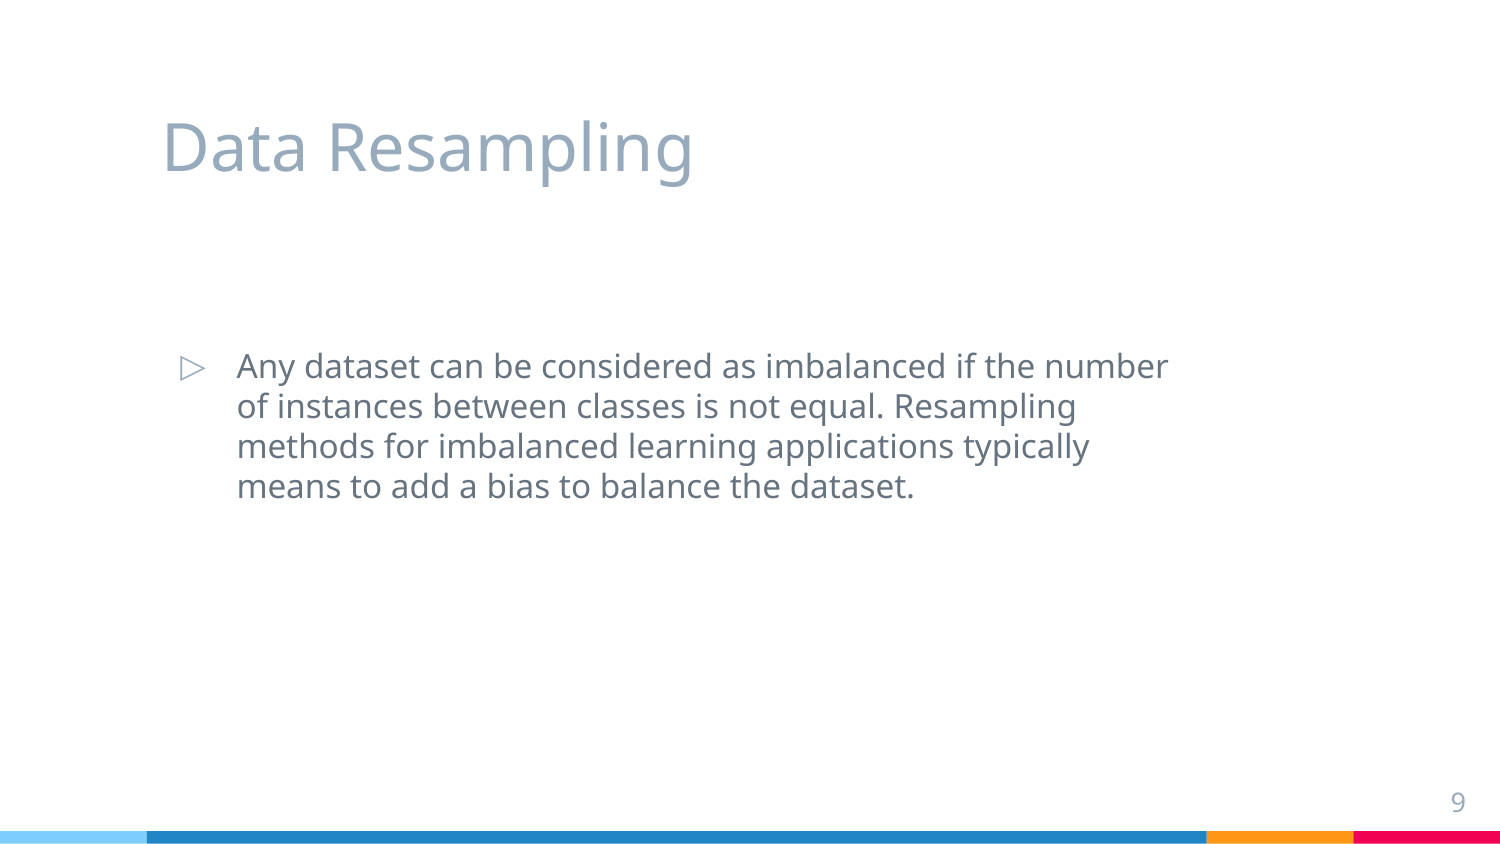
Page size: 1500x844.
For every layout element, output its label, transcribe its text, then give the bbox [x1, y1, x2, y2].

title Data Resampling [146, 58, 1207, 200]
slide_number 9 [1391, 770, 1482, 822]
list Any dataset can be considered as imbalanced if the number of instances between classes is not equal. Resampling methods for imbalanced learning applications typically means to add a bias to balance the dataset. [146, 225, 1207, 809]
